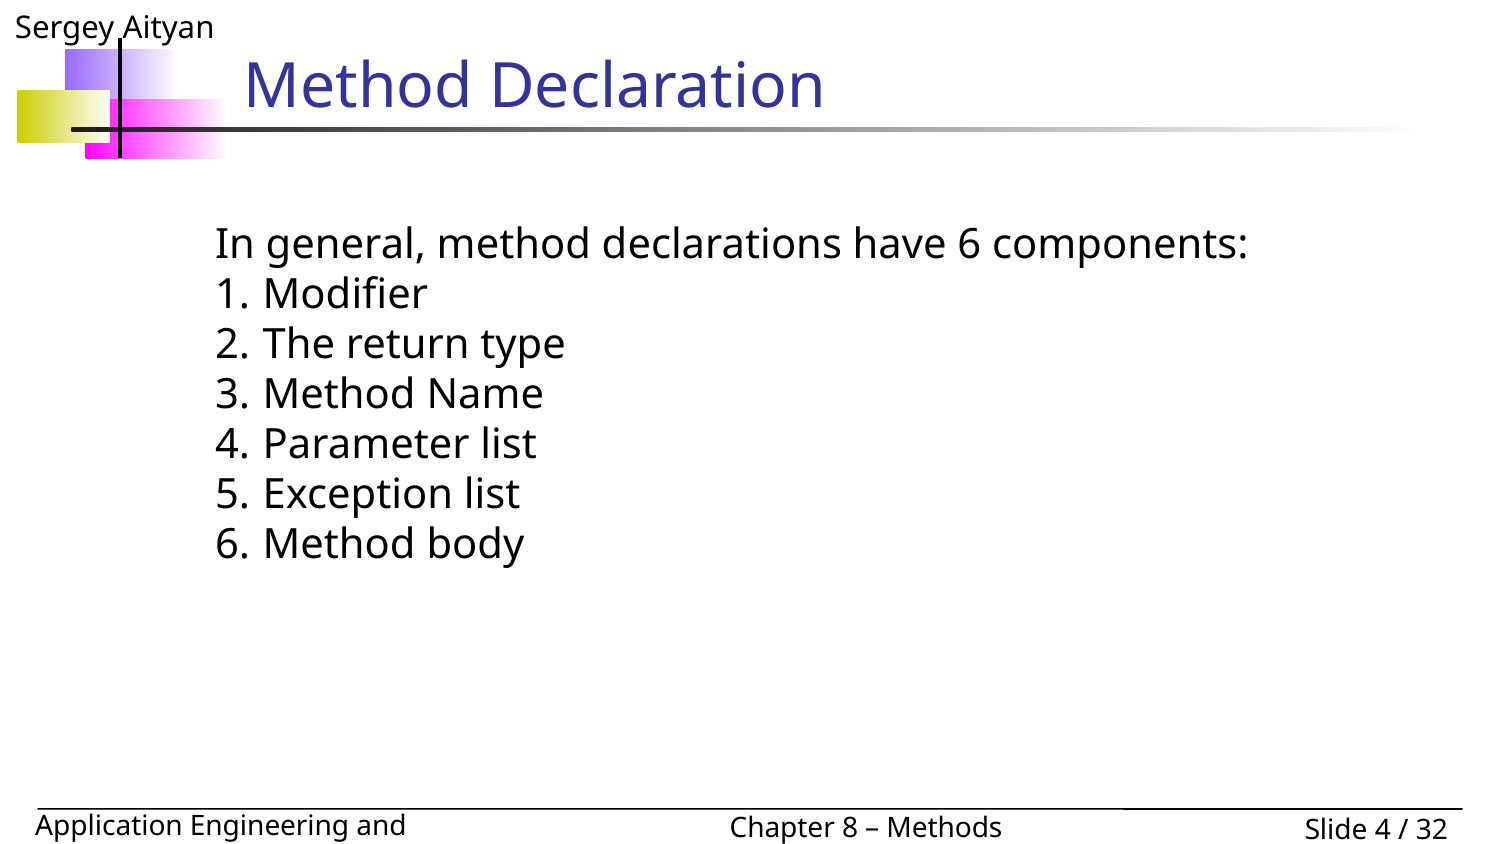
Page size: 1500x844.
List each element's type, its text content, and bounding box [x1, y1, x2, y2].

list In general, method declarations have 6 components: Modifier The return type Method Name Parameter list Exception list Method body [200, 209, 1425, 748]
title Method Declaration [228, 46, 1332, 128]
